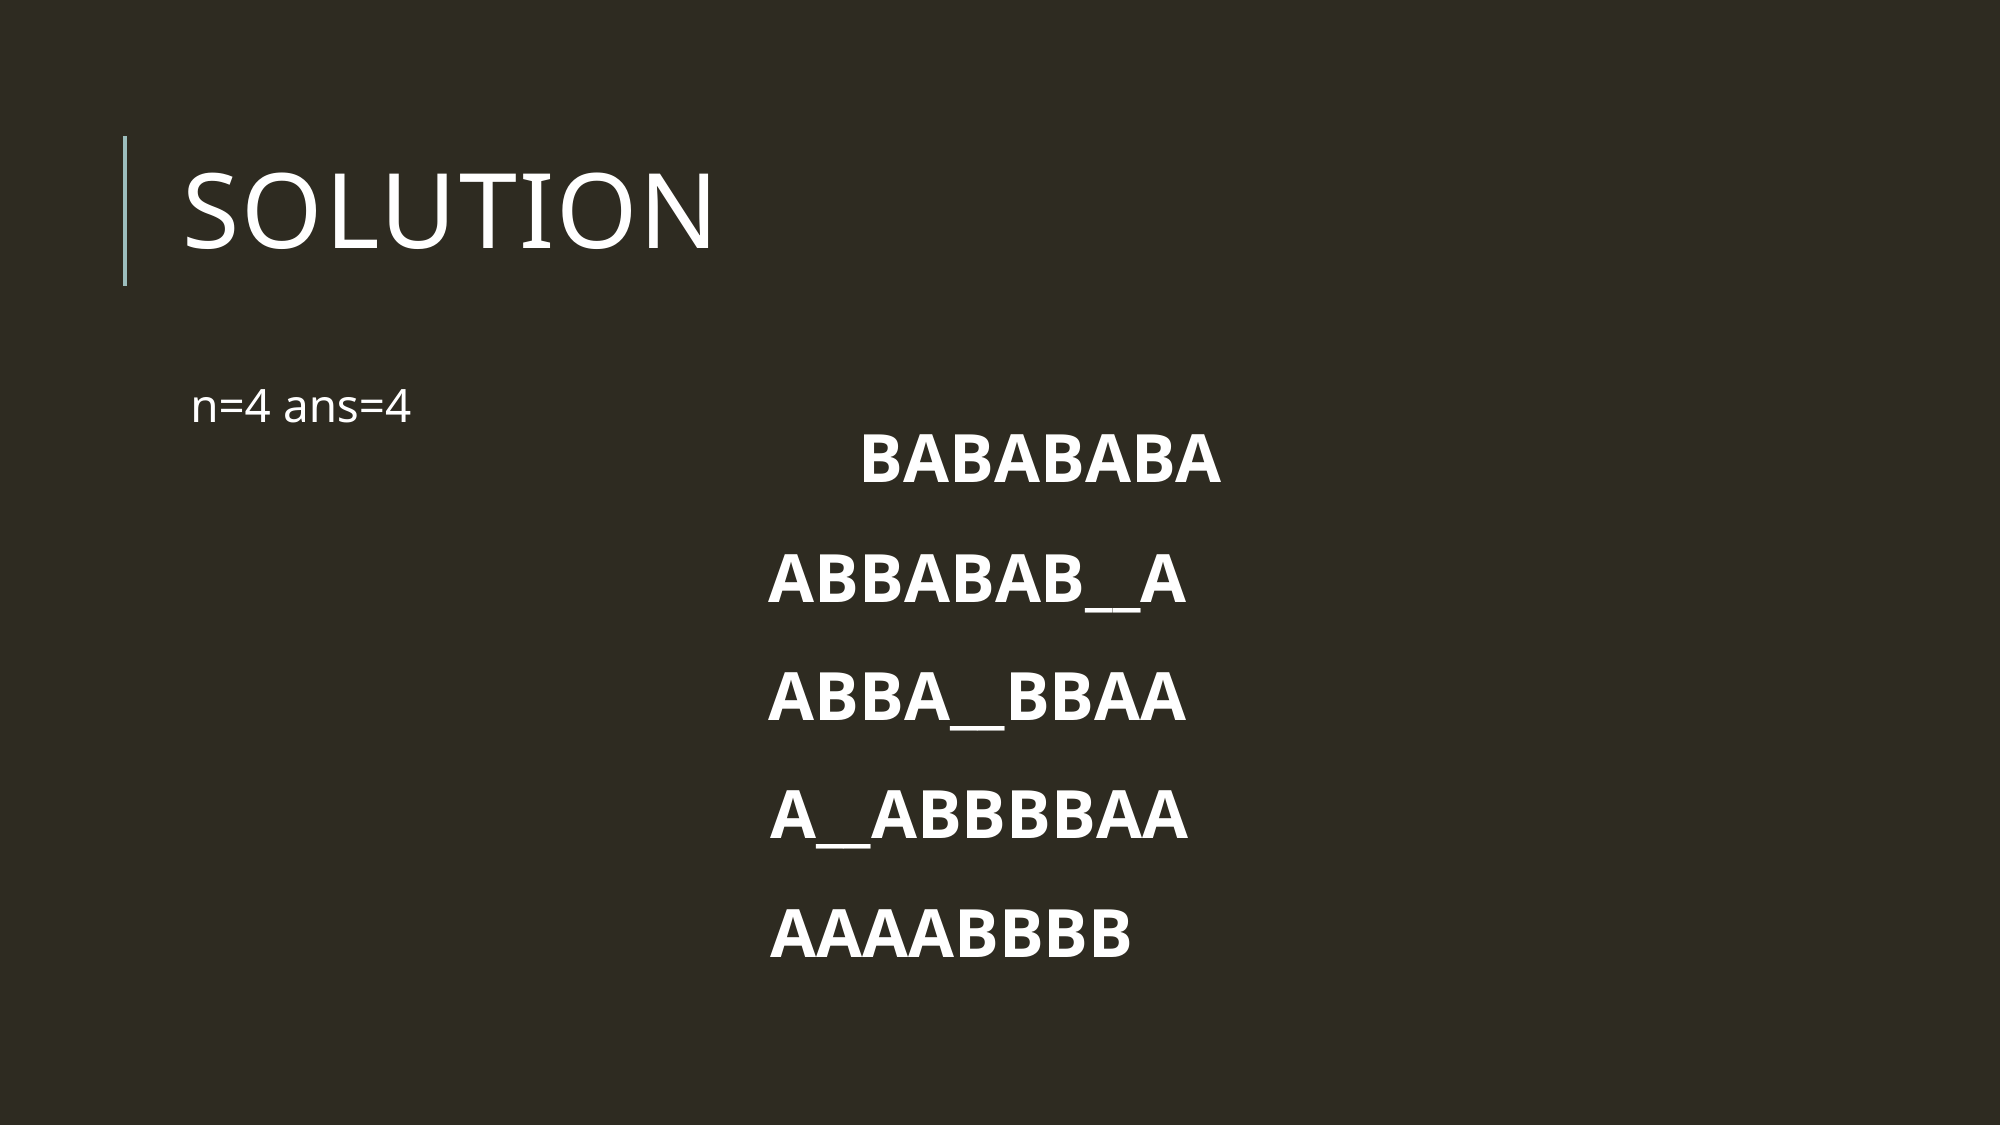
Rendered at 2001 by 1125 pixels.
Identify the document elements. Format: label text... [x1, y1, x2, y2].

title Solution [168, 96, 1763, 342]
text_box ABBA__BBAA [753, 646, 1295, 742]
text_box A__ABBBBAA [755, 764, 1297, 860]
list n=4 ans=4 [168, 375, 1763, 1035]
text_box ABBABAB__A [753, 528, 1295, 624]
text_box BABABABA [843, 408, 1293, 504]
text_box AAAABBBB [755, 882, 1297, 978]
